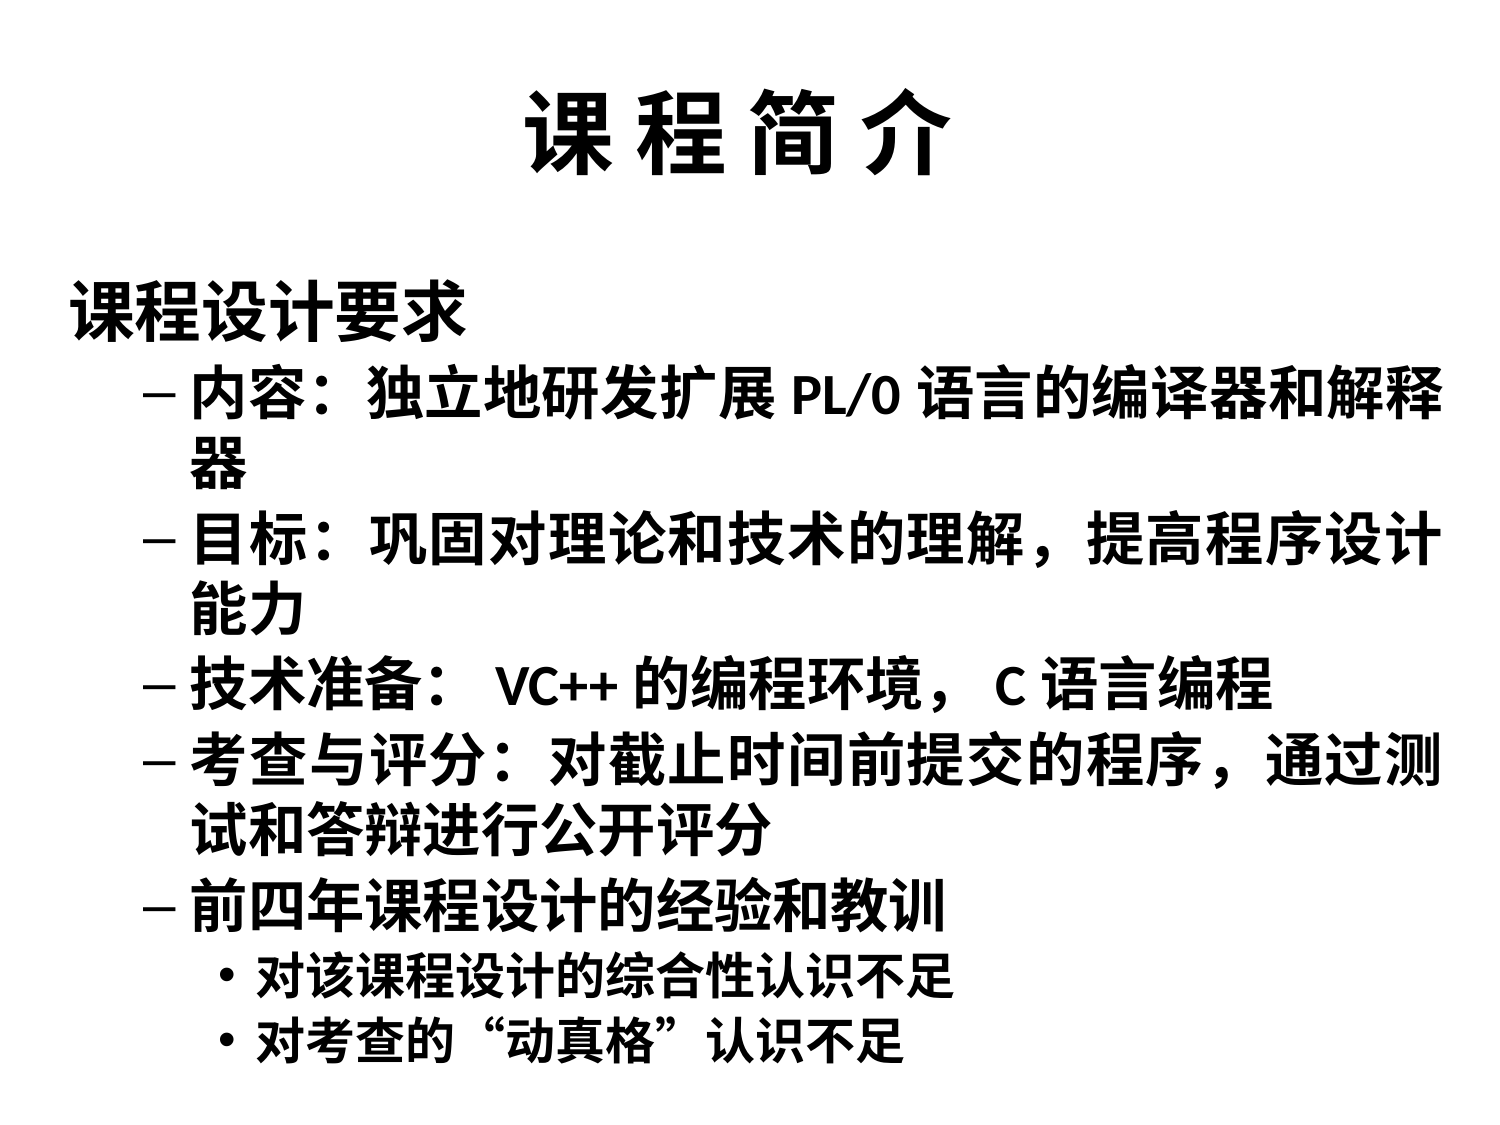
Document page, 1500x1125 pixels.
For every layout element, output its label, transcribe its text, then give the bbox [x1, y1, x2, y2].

list 课程设计要求 内容：独立地研发扩展PL/0语言的编译器和解释器 目标：巩固对理论和技术的理解，提高程序设计能力 技术准备：VC++的编程环境，C语言编程 考查与评分：对截止时间前提交的程序，通过测试和答辩进行公开评分 前四年课程设计的经验和教训 对该课程设计的综合性认识不足 对考查的“动真格”认识不足 [53, 262, 1459, 1094]
title 课 程 简 介 [99, 37, 1375, 225]
